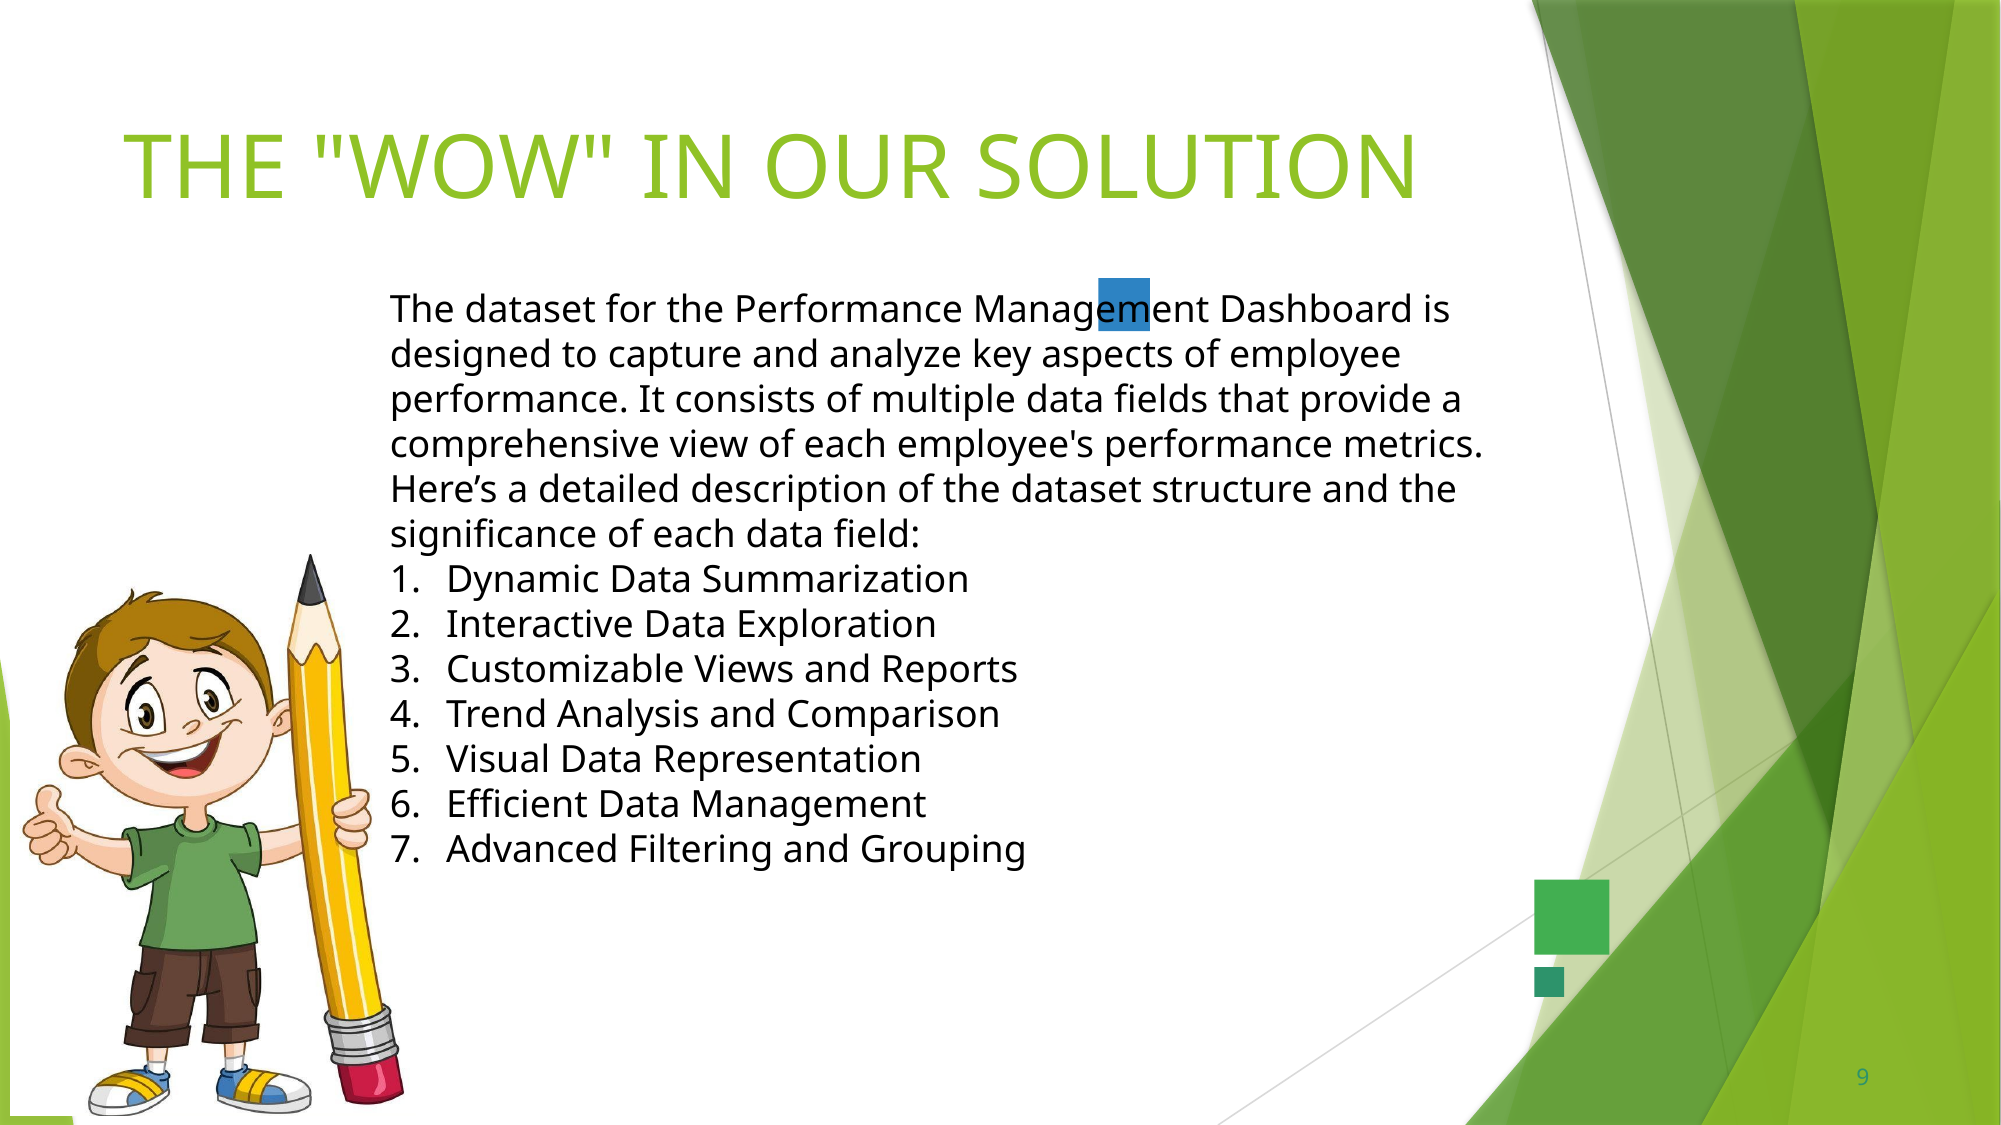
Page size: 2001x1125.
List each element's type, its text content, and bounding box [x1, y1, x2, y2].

title THE "WOW" IN OUR SOLUTION [121, 107, 1513, 298]
text_box 9 [1849, 1061, 1888, 1095]
picture [10, 554, 417, 1117]
text_box [1534, 967, 1565, 997]
text_box [1534, 879, 1610, 955]
text_box The dataset for the Performance Management Dashboard is designed to capture and analyze key aspects of employee performance. It consists of multiple data fields that provide a comprehensive view of each employee's performance metrics. Here’s a detailed description of the dataset structure and the significance of each data field: Dynamic Data Summarization Interactive Data Exploration Customizable Views and Reports Trend Analysis and Comparison Visual Data Representation Efficient Data Management Advanced Filtering and Grouping [374, 278, 1513, 923]
